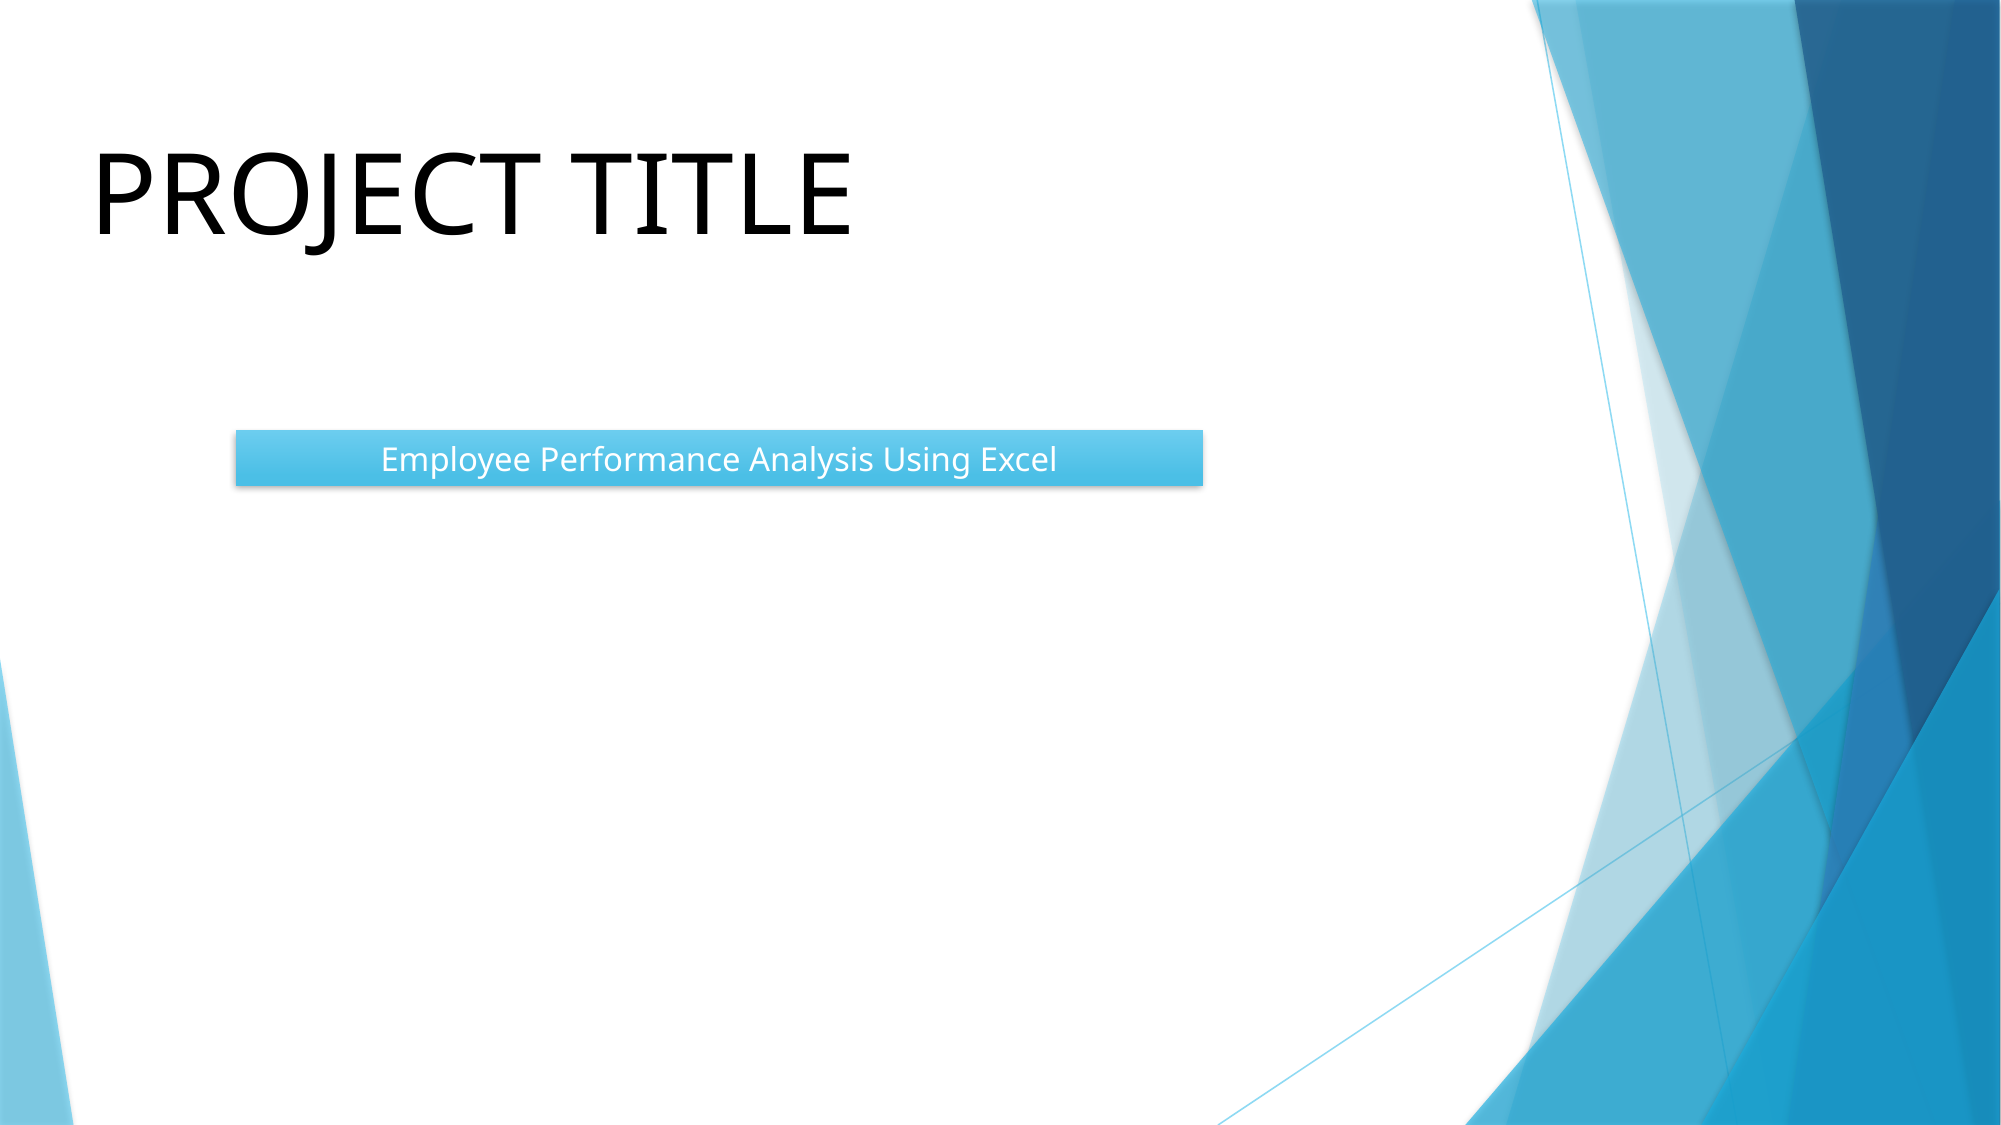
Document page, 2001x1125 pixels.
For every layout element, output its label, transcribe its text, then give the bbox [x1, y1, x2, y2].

title PROJECT TITLE [74, 117, 1485, 265]
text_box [114, 429, 1325, 628]
